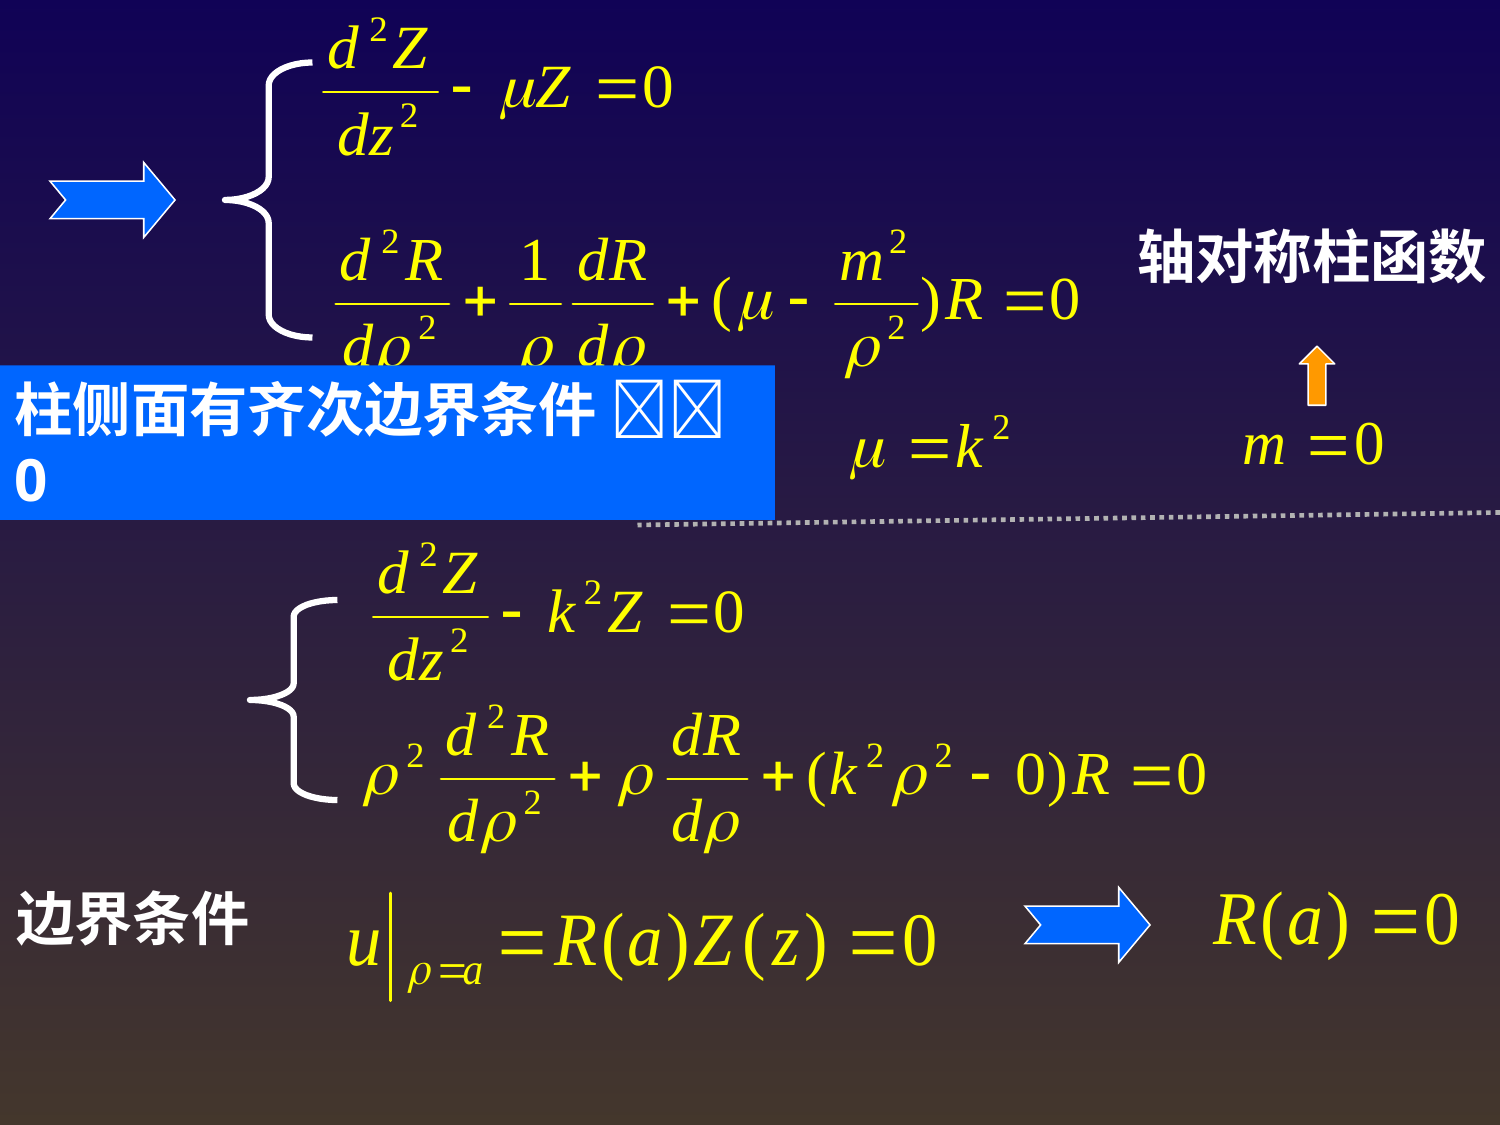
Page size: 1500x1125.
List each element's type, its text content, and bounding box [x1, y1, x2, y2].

text_box [224, 62, 313, 338]
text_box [837, 399, 1018, 491]
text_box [349, 687, 1218, 863]
text_box [1299, 346, 1335, 406]
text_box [337, 877, 945, 1013]
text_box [1232, 407, 1392, 478]
text_box [1025, 887, 1151, 963]
text_box 边界条件 [1, 875, 265, 960]
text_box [1199, 874, 1467, 973]
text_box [362, 524, 751, 691]
text_box 轴对称柱函数 [1122, 212, 1500, 298]
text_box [324, 212, 1087, 388]
text_box 柱侧面有齐次边界条件 0 [0, 365, 775, 520]
text_box [249, 600, 338, 801]
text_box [312, 0, 680, 166]
text_box [50, 162, 176, 238]
